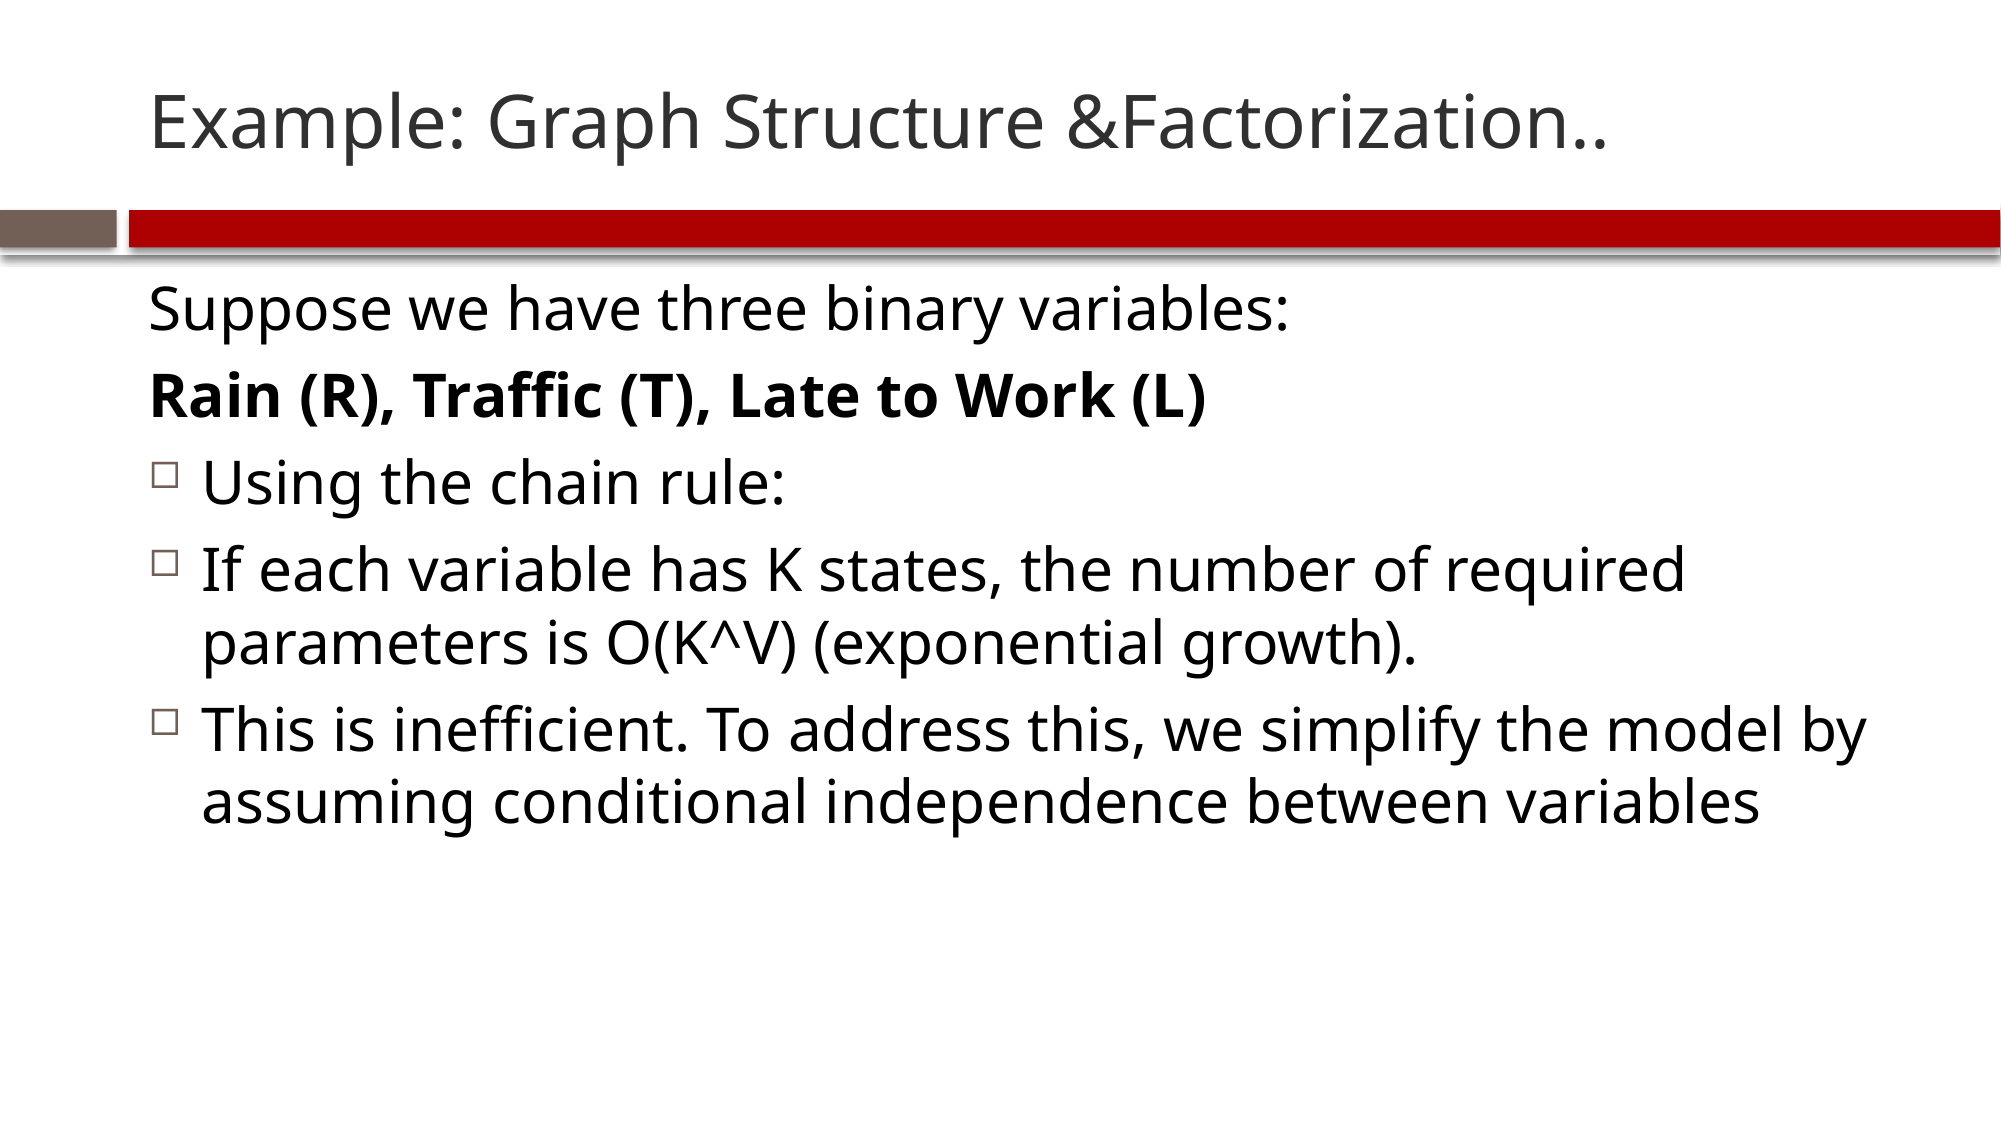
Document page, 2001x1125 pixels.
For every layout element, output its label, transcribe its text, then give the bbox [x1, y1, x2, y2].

title Example: Graph Structure &Factorization.. [133, 37, 1918, 200]
